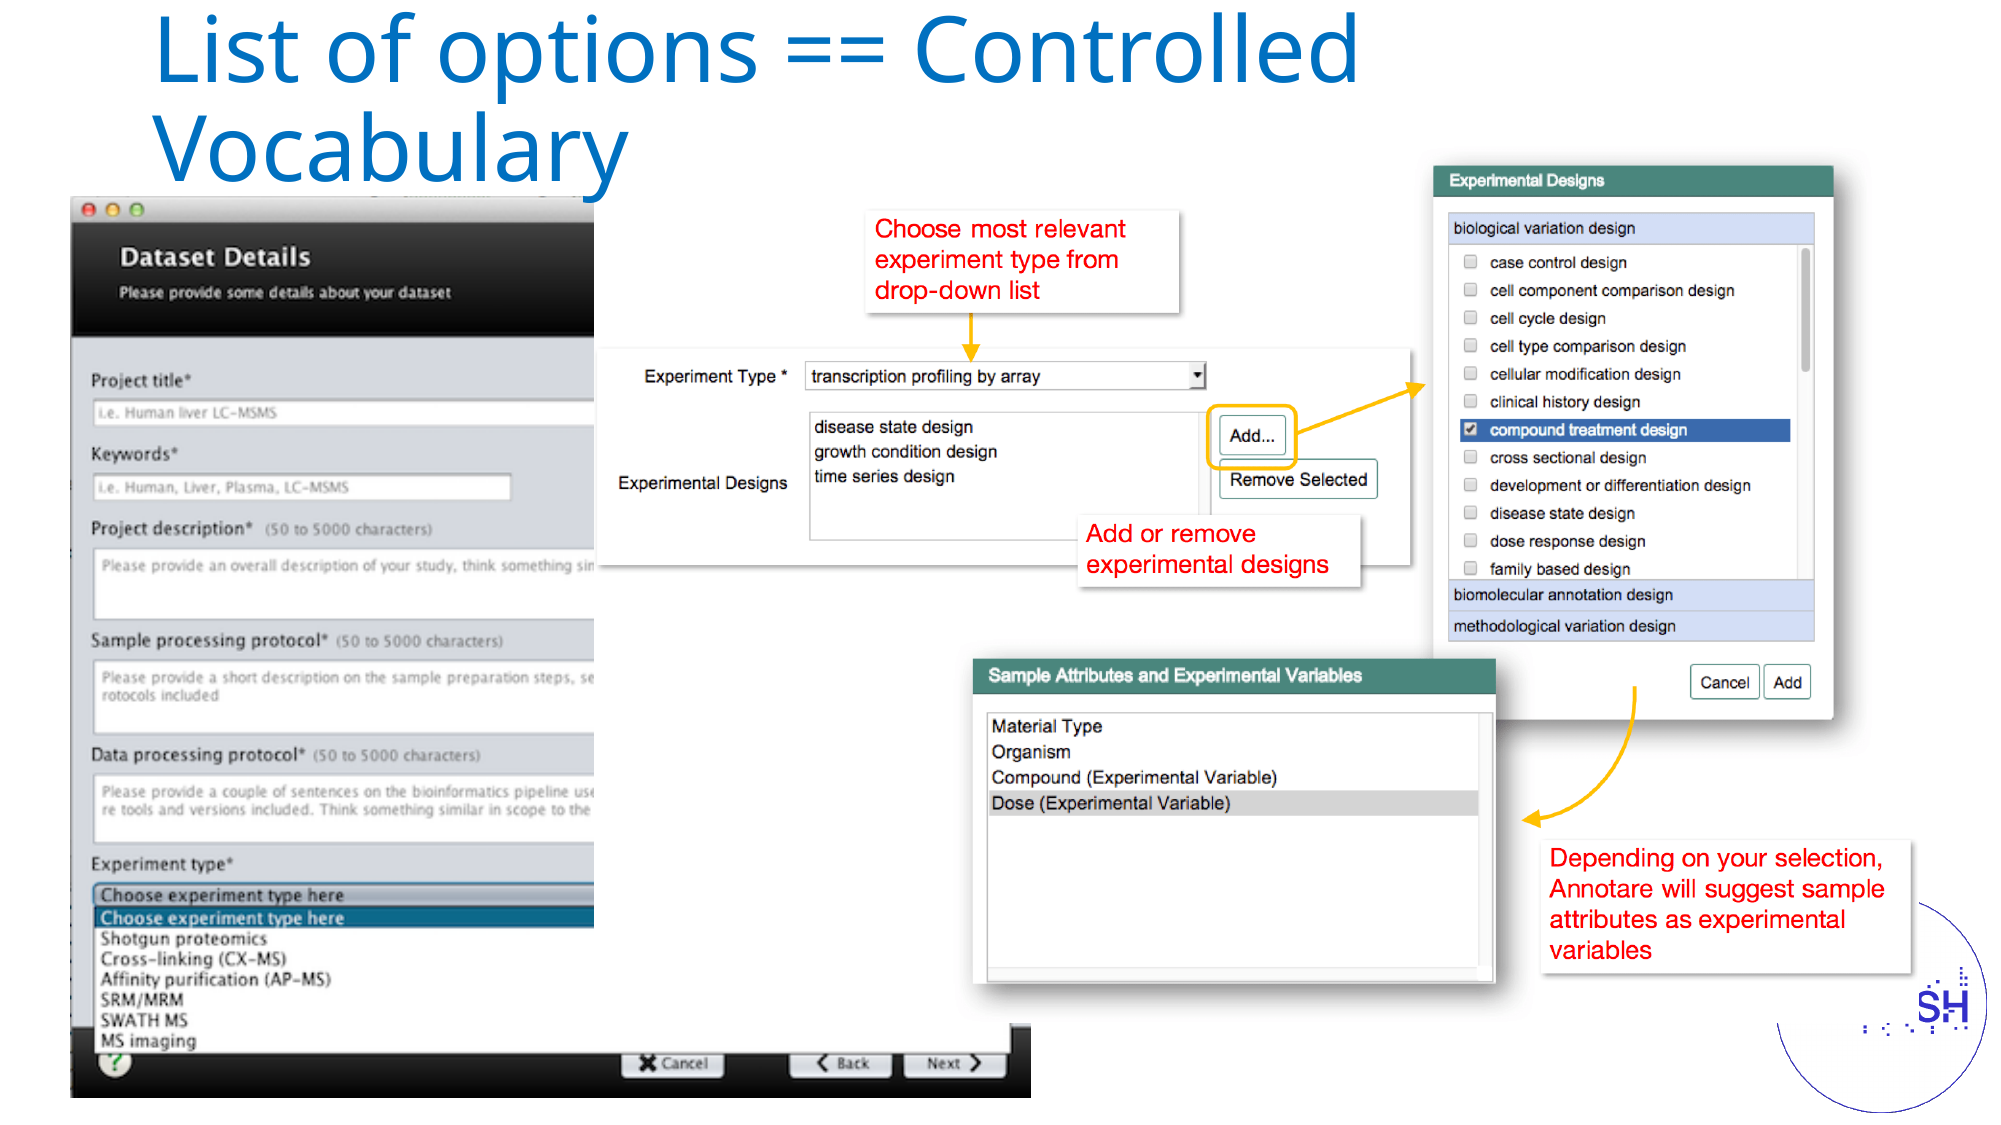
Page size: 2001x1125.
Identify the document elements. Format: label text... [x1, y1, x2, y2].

picture [70, 145, 1987, 1113]
title List of options == Controlled Vocabulary [137, 0, 1863, 196]
